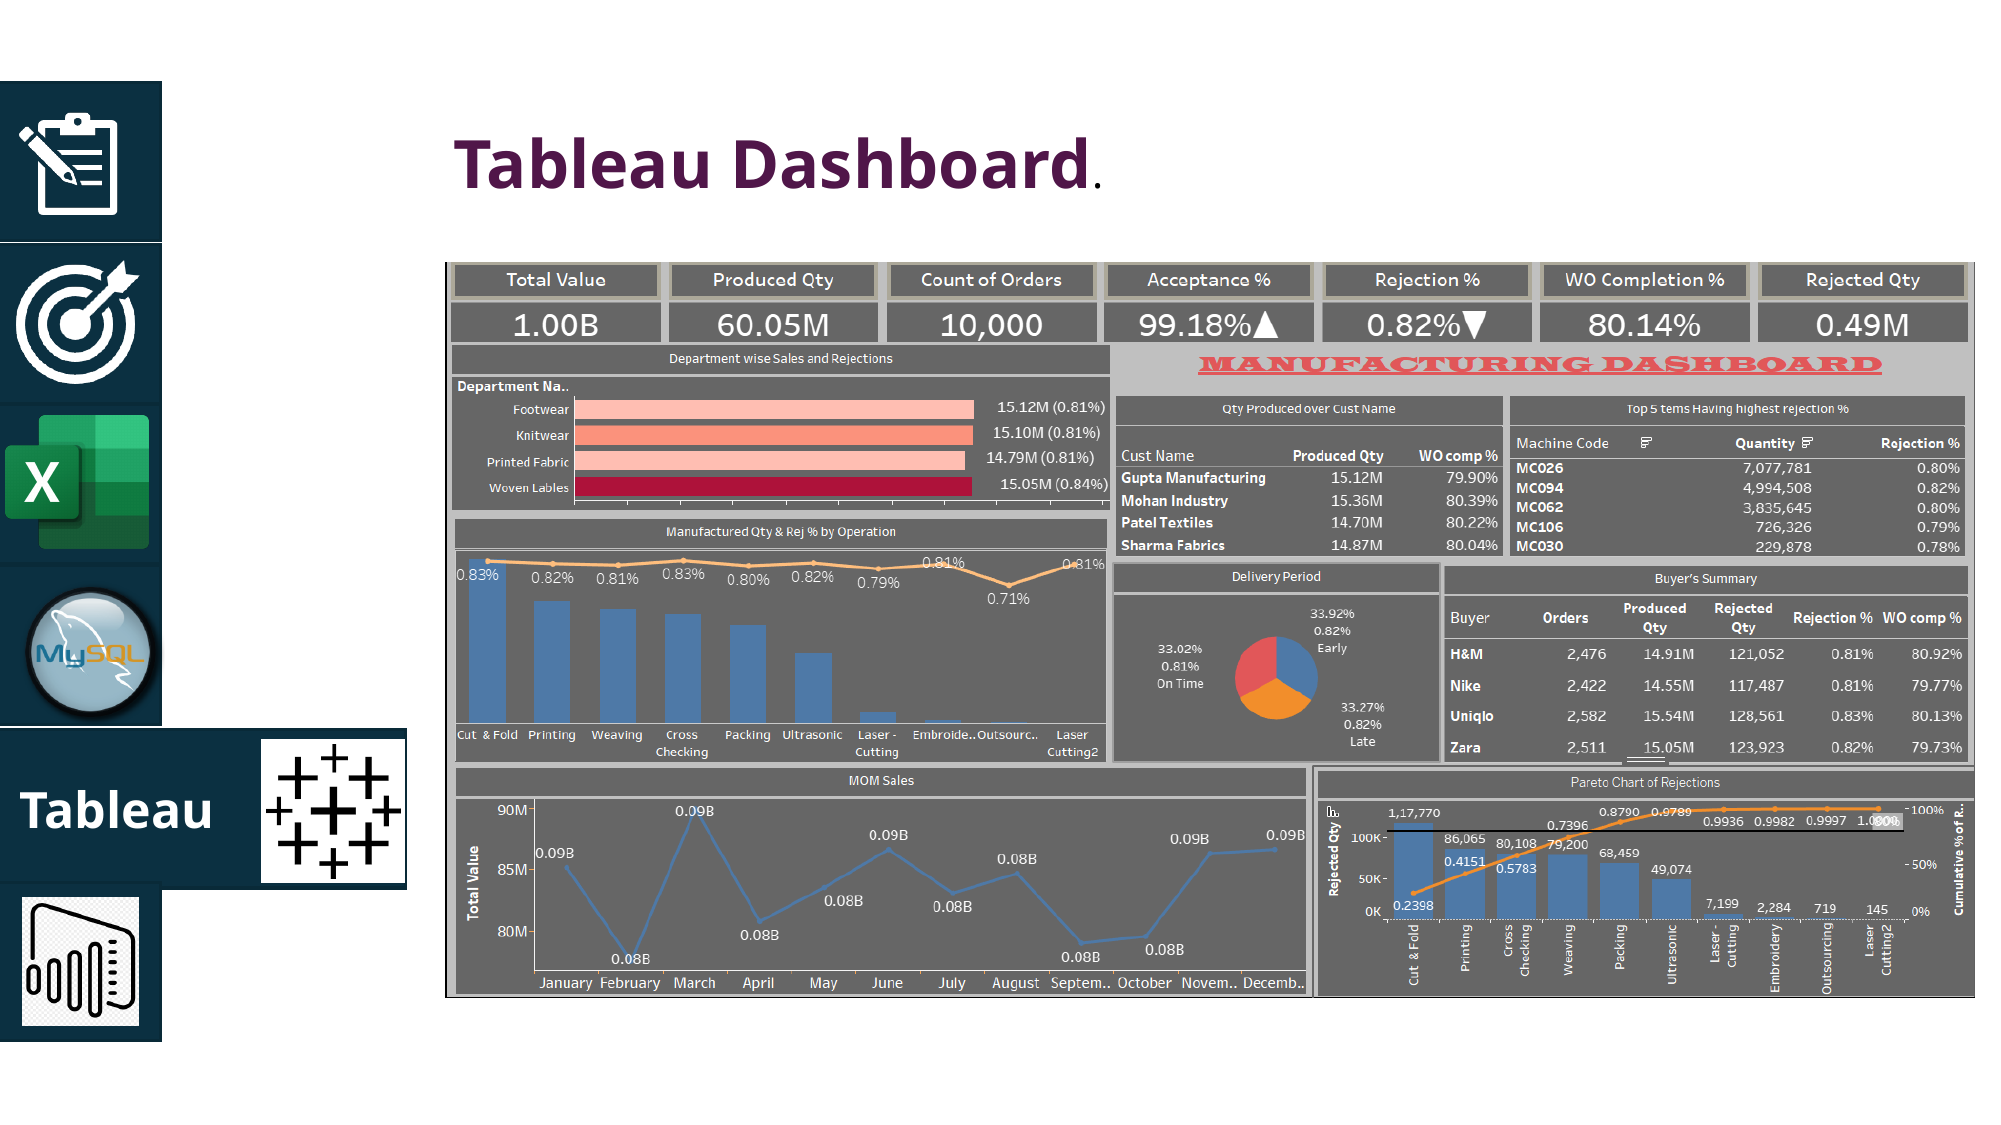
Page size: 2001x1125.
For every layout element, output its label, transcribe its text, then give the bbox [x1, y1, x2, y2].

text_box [0, 81, 161, 242]
text_box Tableau Dashboard. [429, 102, 1889, 209]
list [445, 262, 1975, 998]
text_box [0, 881, 161, 1042]
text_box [0, 404, 161, 564]
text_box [0, 244, 161, 404]
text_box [0, 729, 407, 889]
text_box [0, 565, 165, 725]
